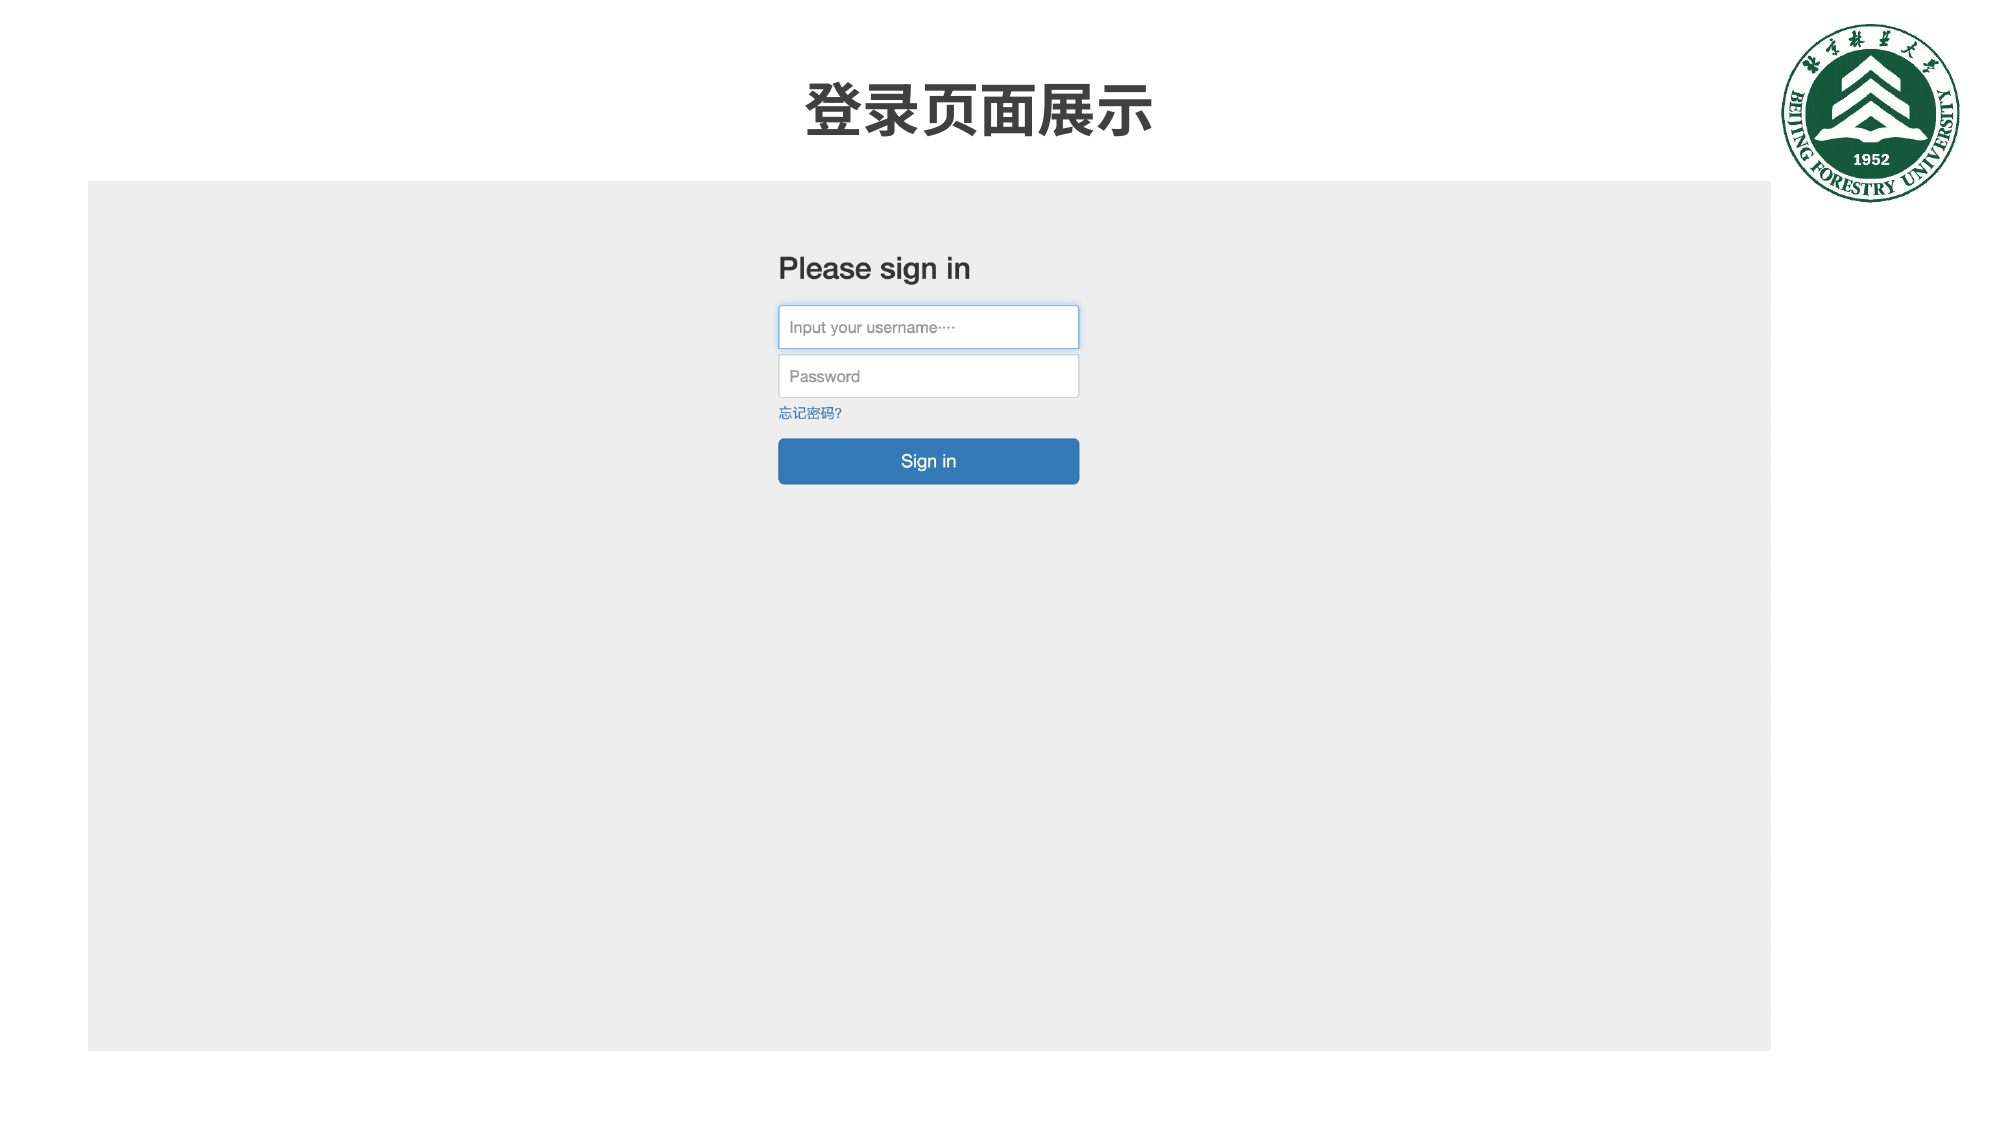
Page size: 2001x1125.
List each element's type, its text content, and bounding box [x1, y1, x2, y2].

picture [1781, 22, 1960, 203]
text_box 登录页面展示 [751, 65, 1208, 151]
picture [88, 181, 1771, 1051]
